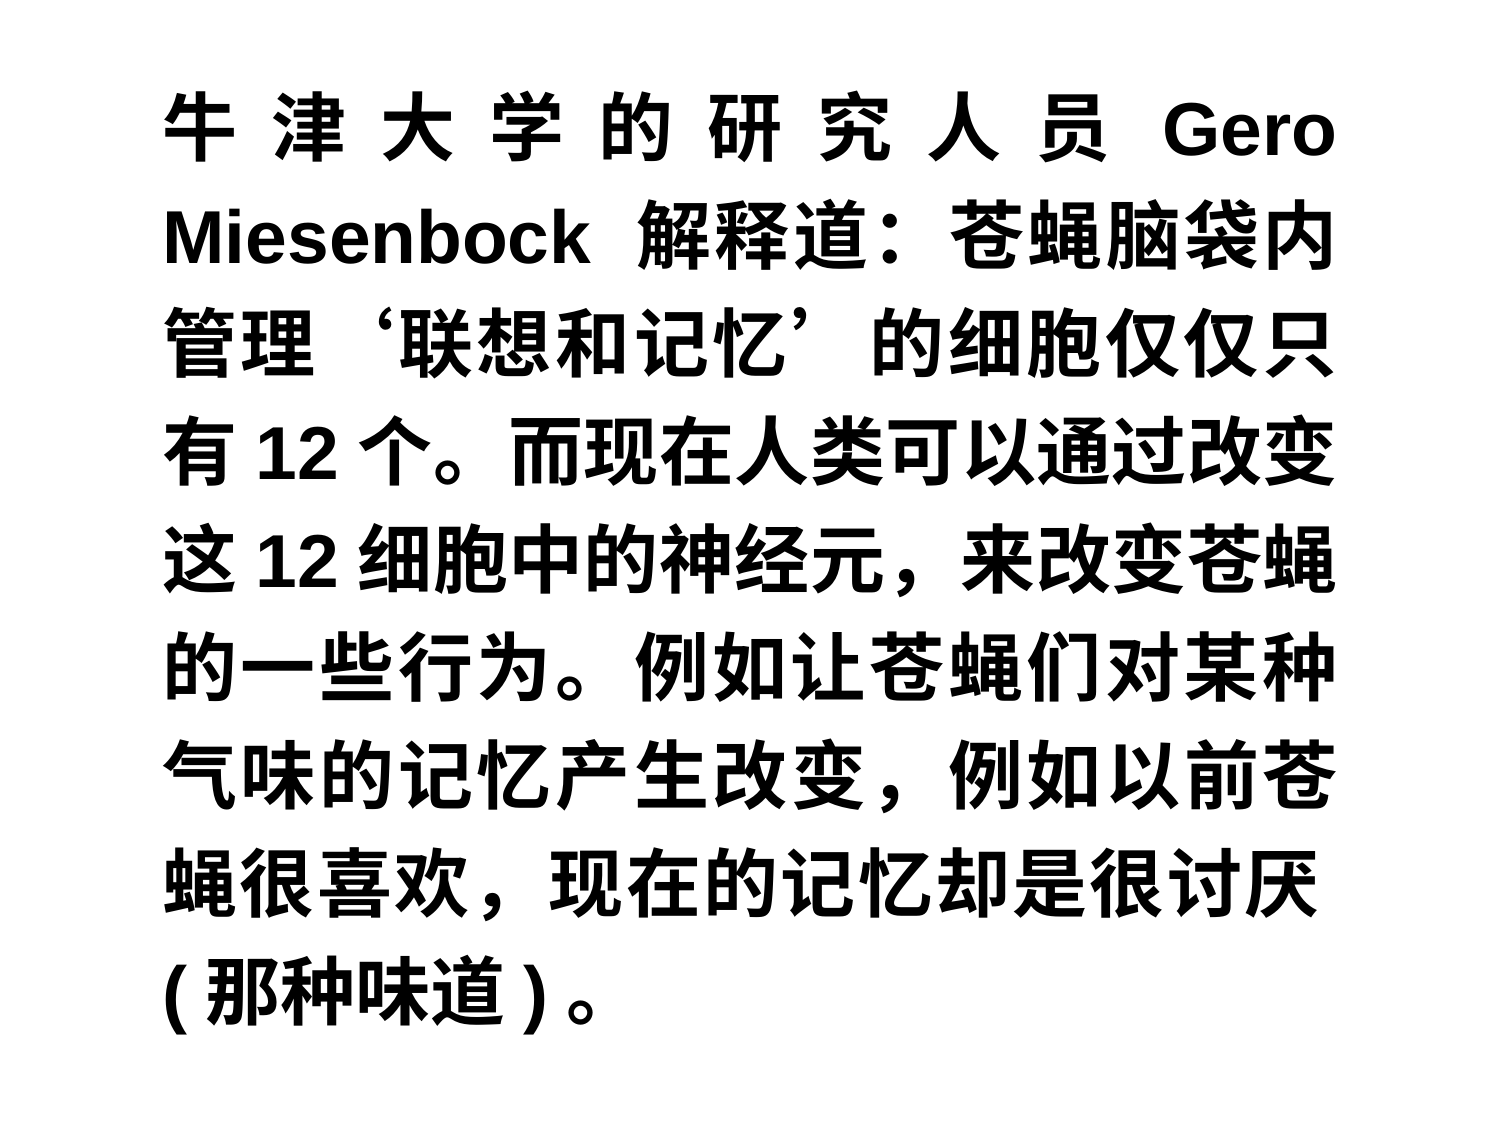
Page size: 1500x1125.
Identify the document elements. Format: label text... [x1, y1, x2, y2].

text_box 牛津大学的研究人员Gero Miesenbock 解释道：苍蝇脑袋内管理‘联想和记忆’的细胞仅仅只有12个。而现在人类可以通过改变这12细胞中的神经元，来改变苍蝇的一些行为。例如让苍蝇们对某种气味的记忆产生改变，例如以前苍蝇很喜欢，现在的记忆却是很讨厌(那种味道)。 [147, 55, 1353, 1042]
